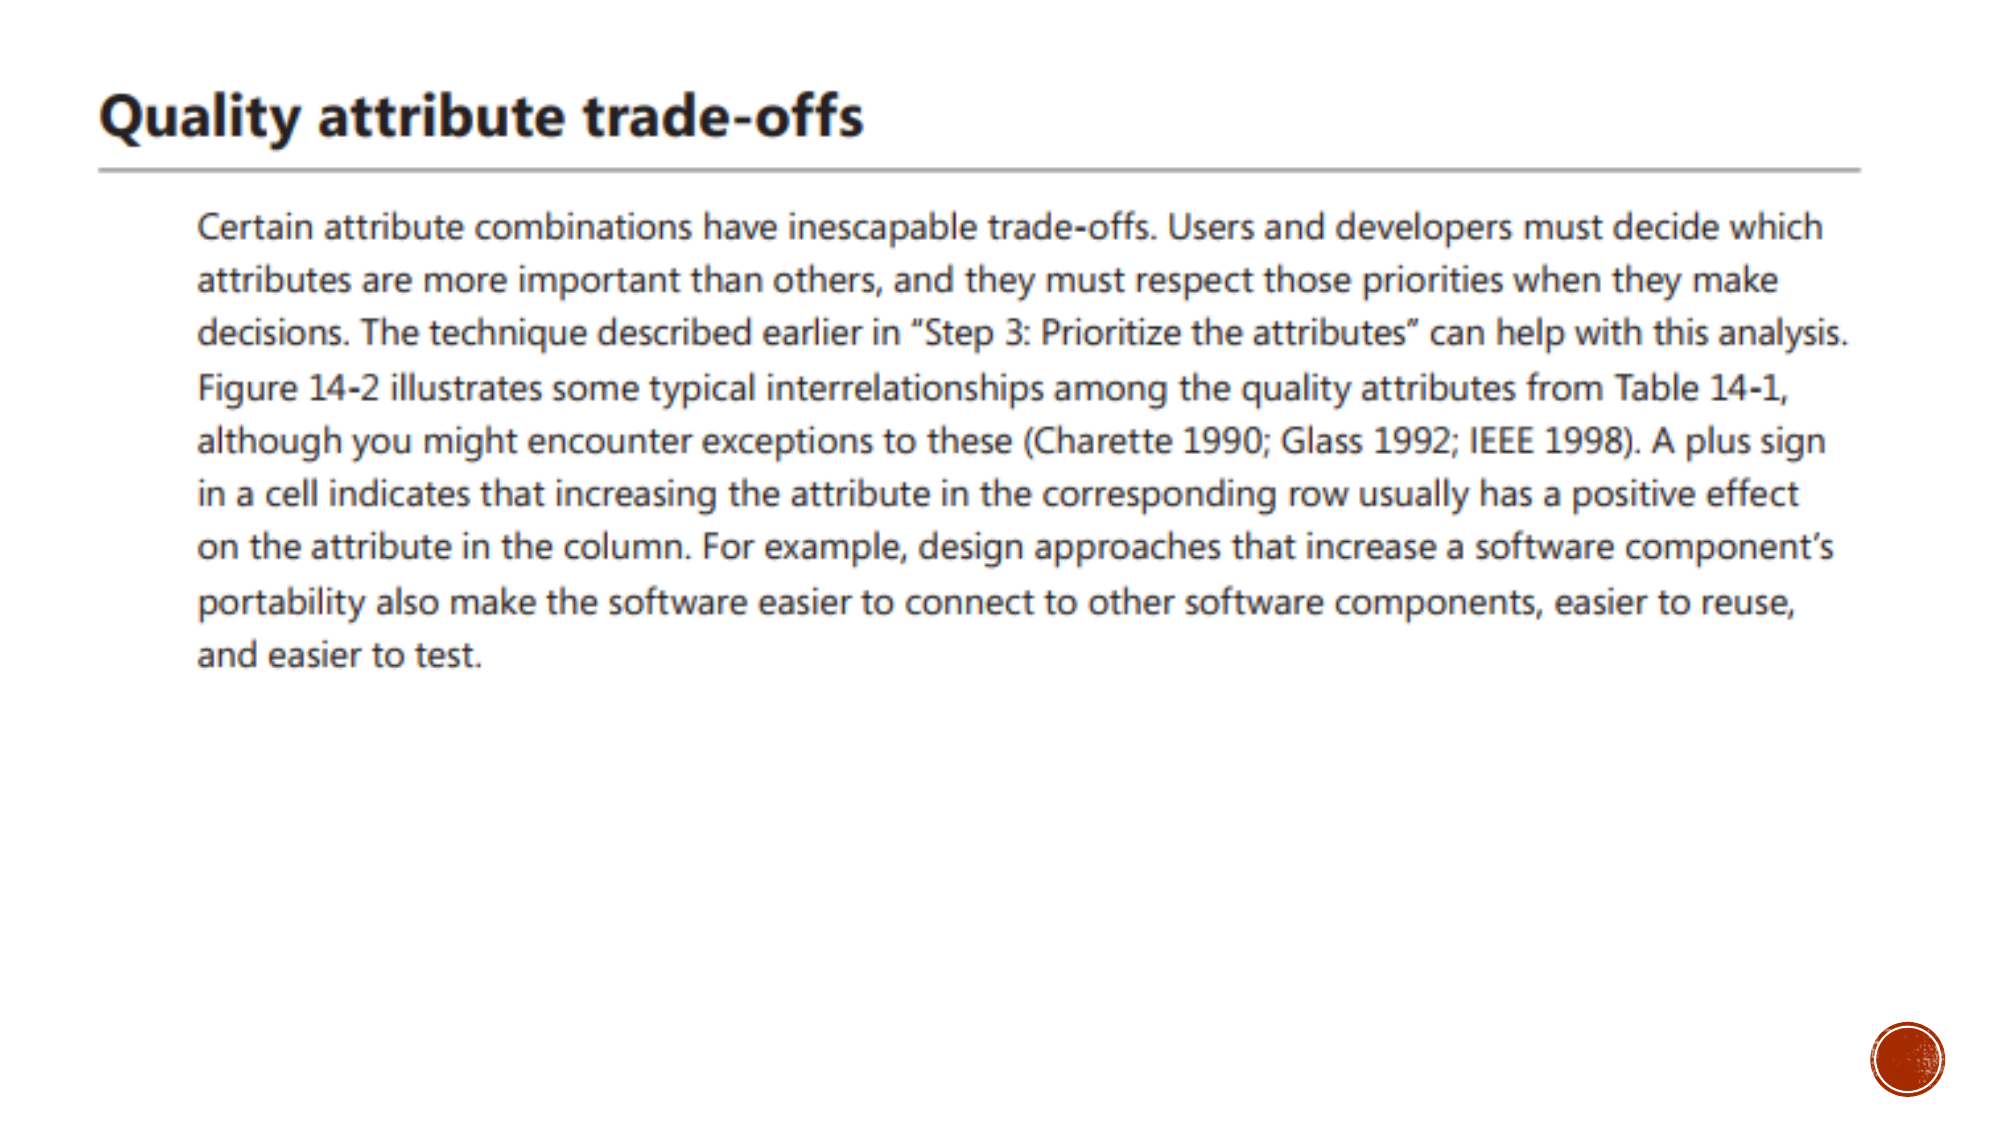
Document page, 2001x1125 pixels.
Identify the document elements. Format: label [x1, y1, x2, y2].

picture [88, 63, 1873, 688]
